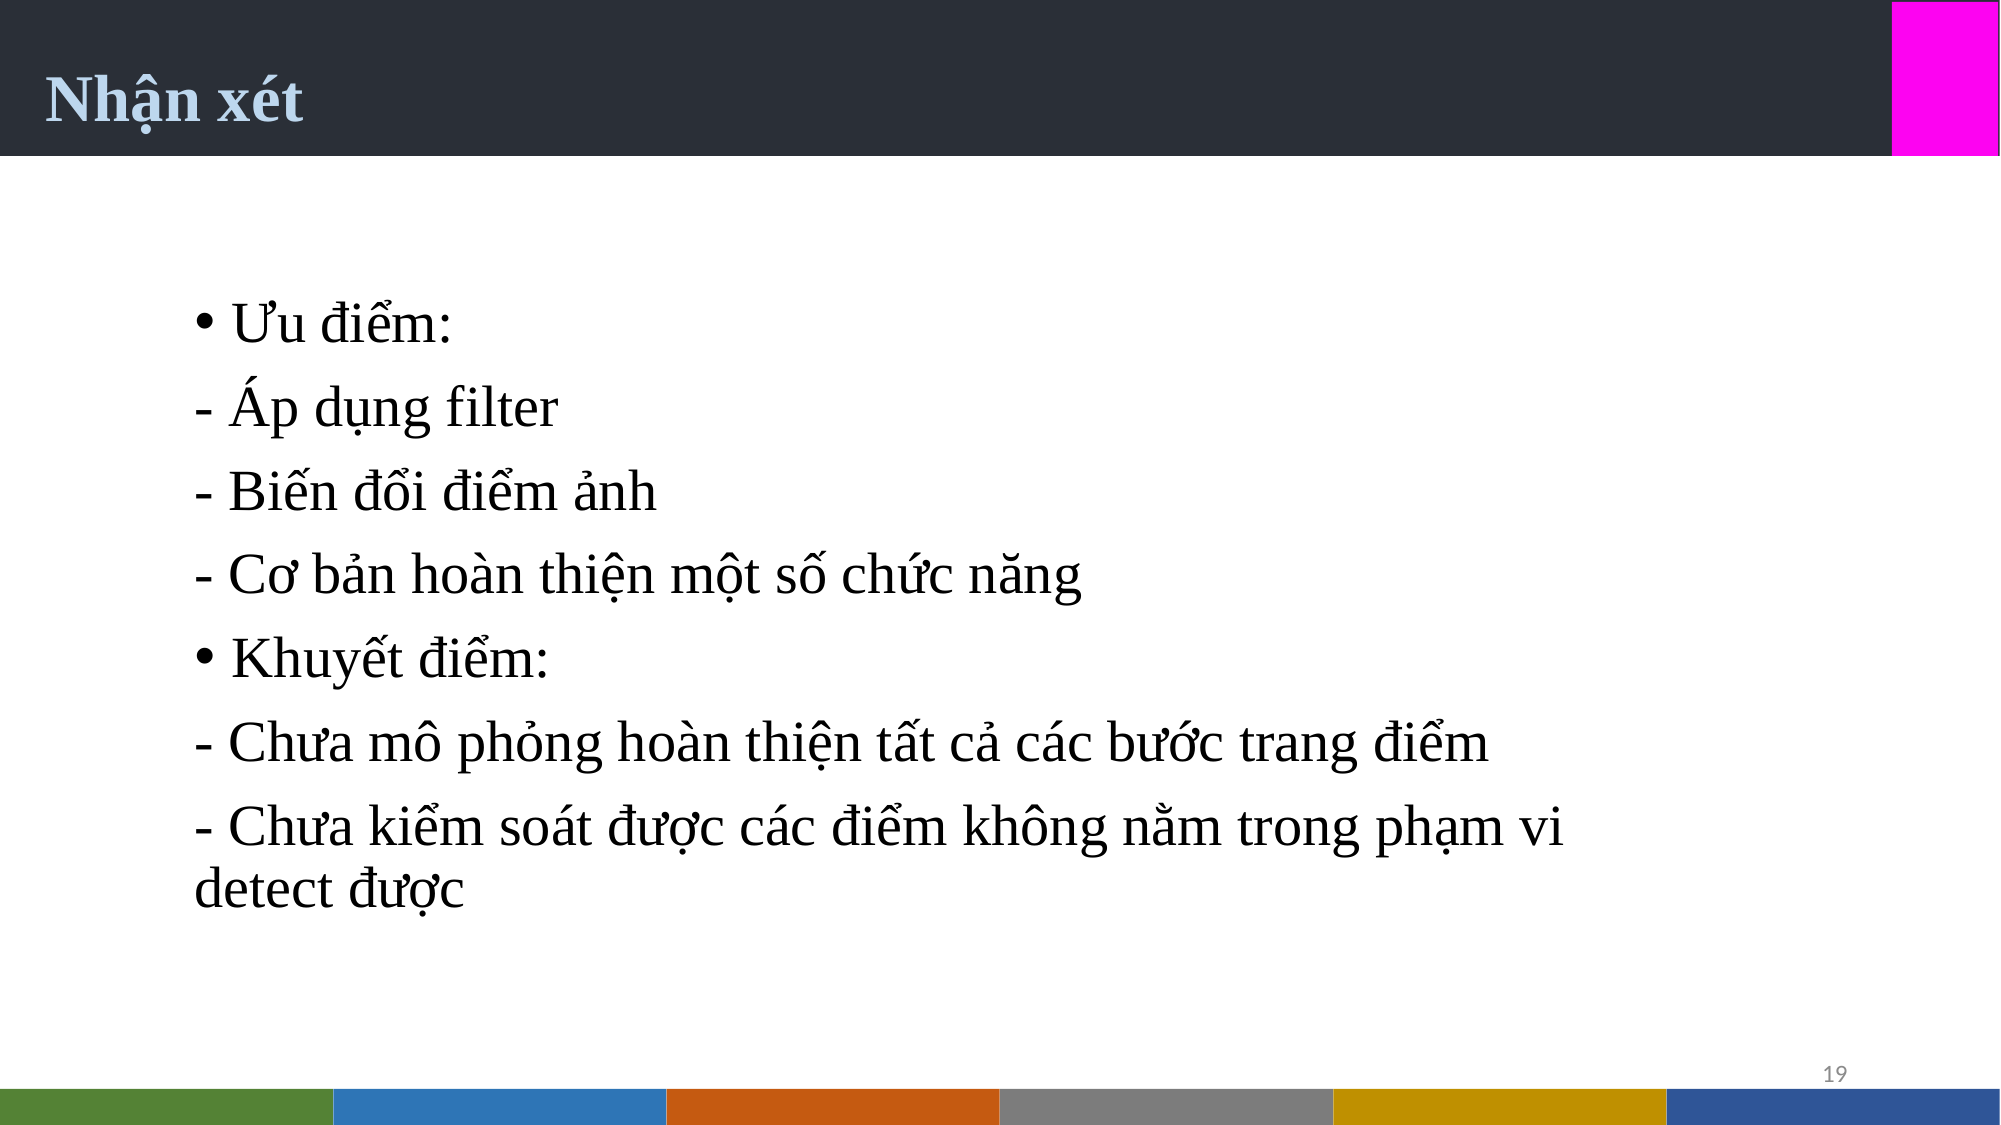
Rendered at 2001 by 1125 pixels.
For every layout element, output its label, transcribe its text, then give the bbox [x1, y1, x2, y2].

text_box Nhận xét [30, 47, 575, 143]
text_box [0, 0, 1890, 158]
text_box Ưu điểm: - Áp dụng filter - Biến đổi điểm ảnh - Cơ bản hoàn thiện một số chức năng Khuyết điểm: - Chưa mô phỏng hoàn thiện tất cả các bước trang điểm - Chưa kiểm soát được các điểm không nằm trong phạm vi detect được [179, 285, 1686, 1053]
text_box <number> [1412, 1042, 1863, 1088]
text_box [0, 1088, 2000, 1125]
text_box [1890, 0, 2000, 158]
